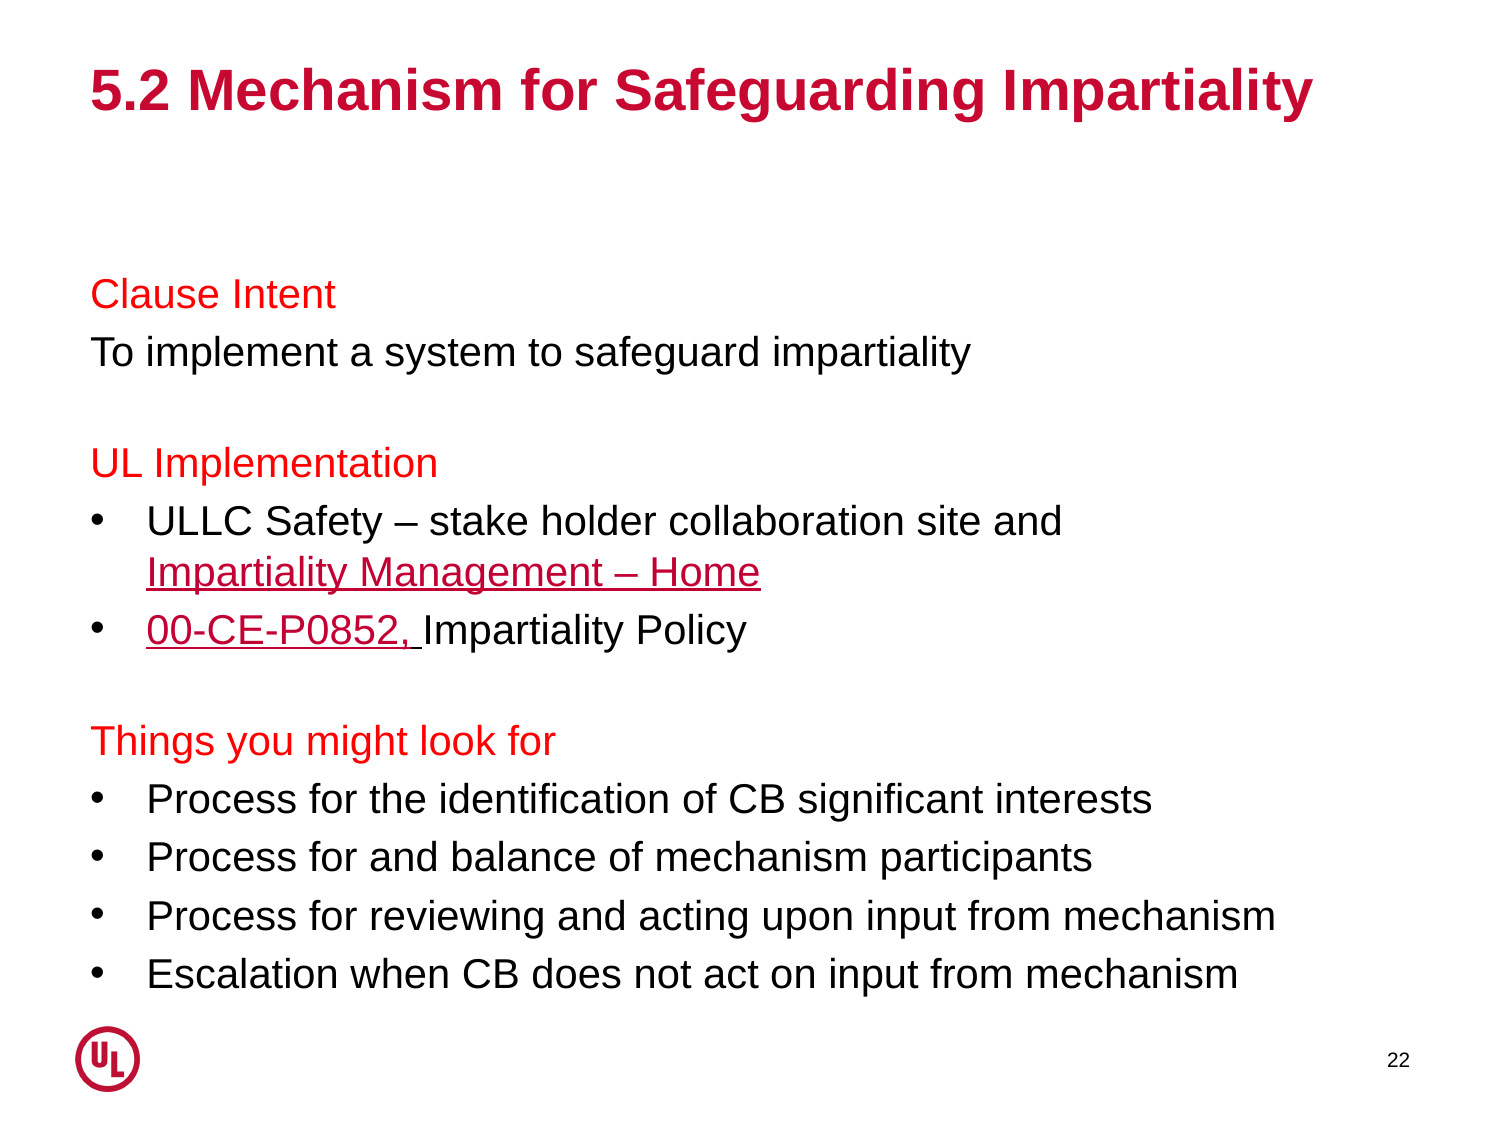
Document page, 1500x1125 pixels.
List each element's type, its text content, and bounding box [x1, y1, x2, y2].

title 5.2 Mechanism for Safeguarding Impartiality [75, 45, 1425, 233]
list Clause Intent To implement a system to safeguard impartiality UL Implementation ULLC Safety – stake holder collaboration site and Impartiality Management – Home 00-CE-P0852, Impartiality Policy Things you might look for Process for the identification of CB significant interests Process for and balance of mechanism participants Process for reviewing and acting upon input from mechanism Escalation when CB does not act on input from mechanism [75, 259, 1425, 1002]
slide_number 22 [1319, 1029, 1425, 1090]
picture [75, 1026, 140, 1092]
